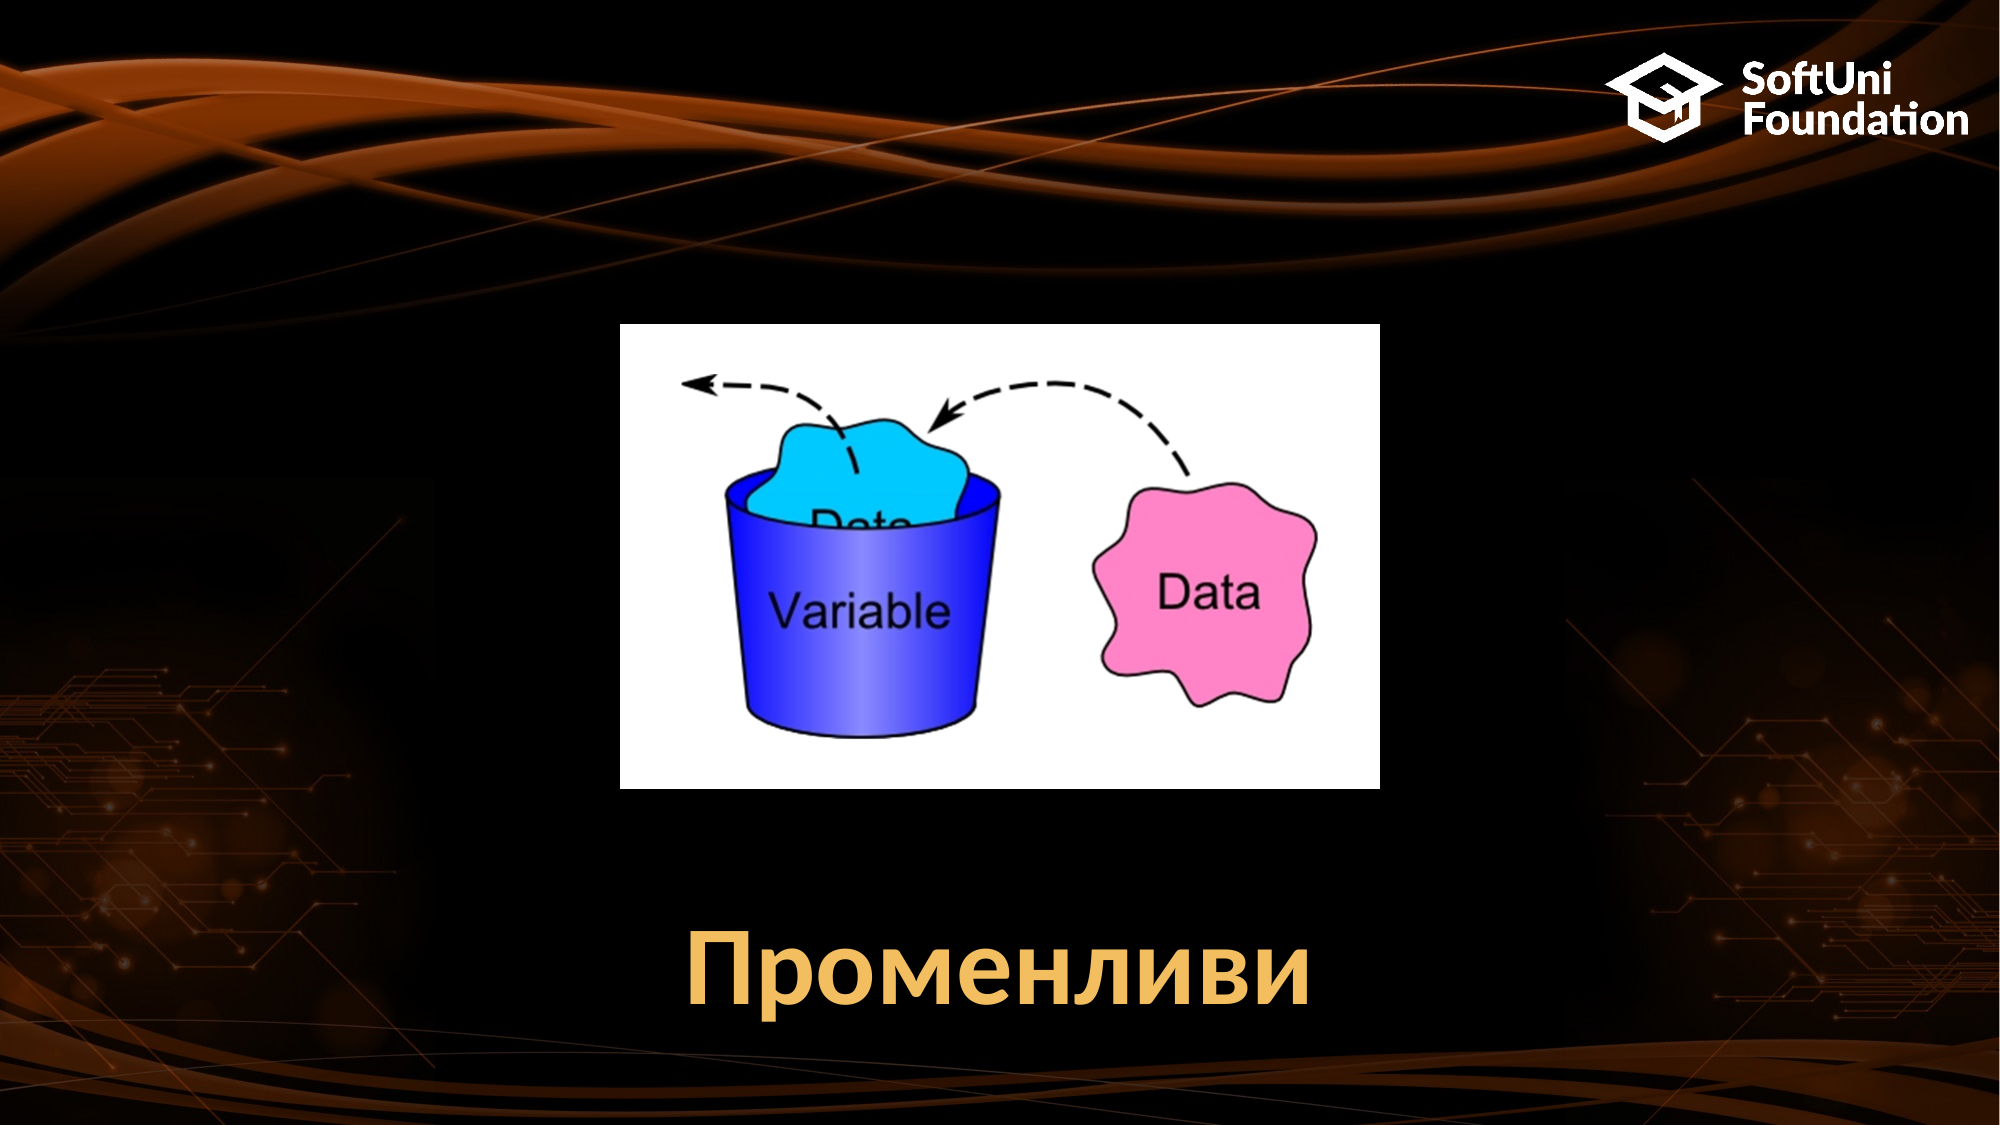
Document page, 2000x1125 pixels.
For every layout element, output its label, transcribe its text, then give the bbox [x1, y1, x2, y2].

picture [0, 0, 2000, 1125]
title Променливи [266, 900, 1733, 1035]
